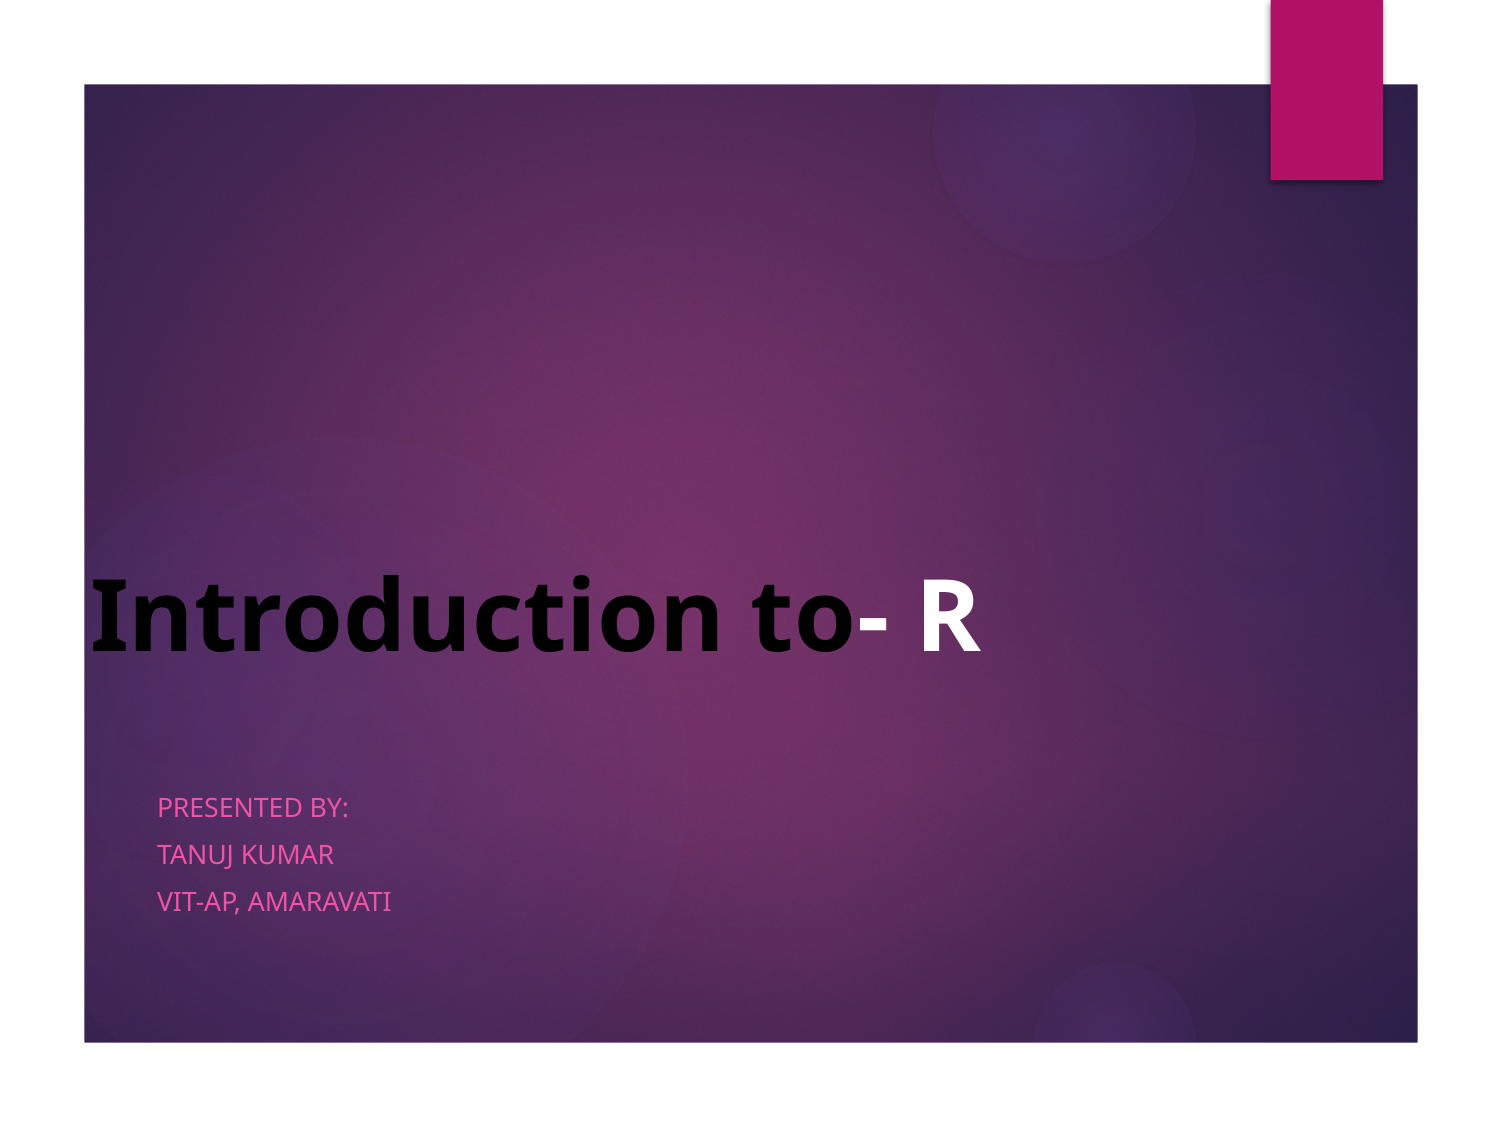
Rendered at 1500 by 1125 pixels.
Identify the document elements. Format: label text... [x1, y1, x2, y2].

subtitle Presented By: Tanuj Kumar VIT-AP, Amaravati [142, 783, 1113, 925]
title Introduction to- R [75, 399, 1320, 680]
